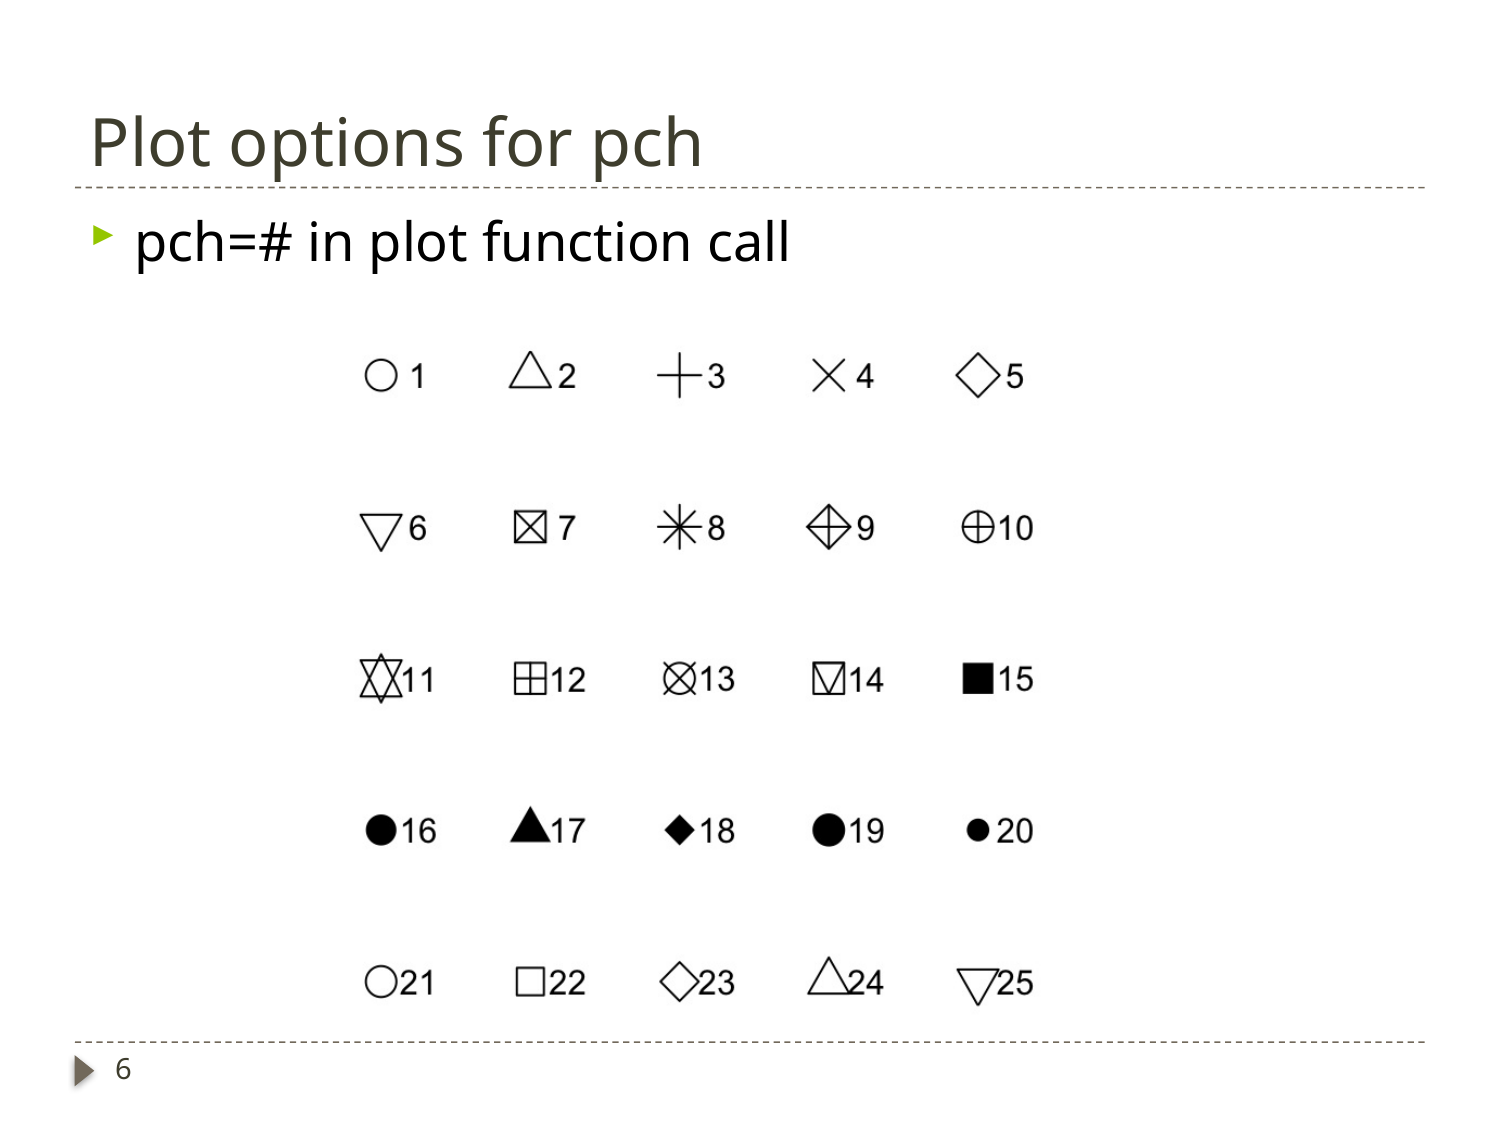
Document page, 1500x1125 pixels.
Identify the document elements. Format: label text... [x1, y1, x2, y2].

list pch=# in plot function call [75, 200, 1425, 1010]
picture [337, 337, 1063, 1026]
title Plot options for pch [75, 24, 1425, 188]
slide_number 6 [100, 1042, 426, 1103]
